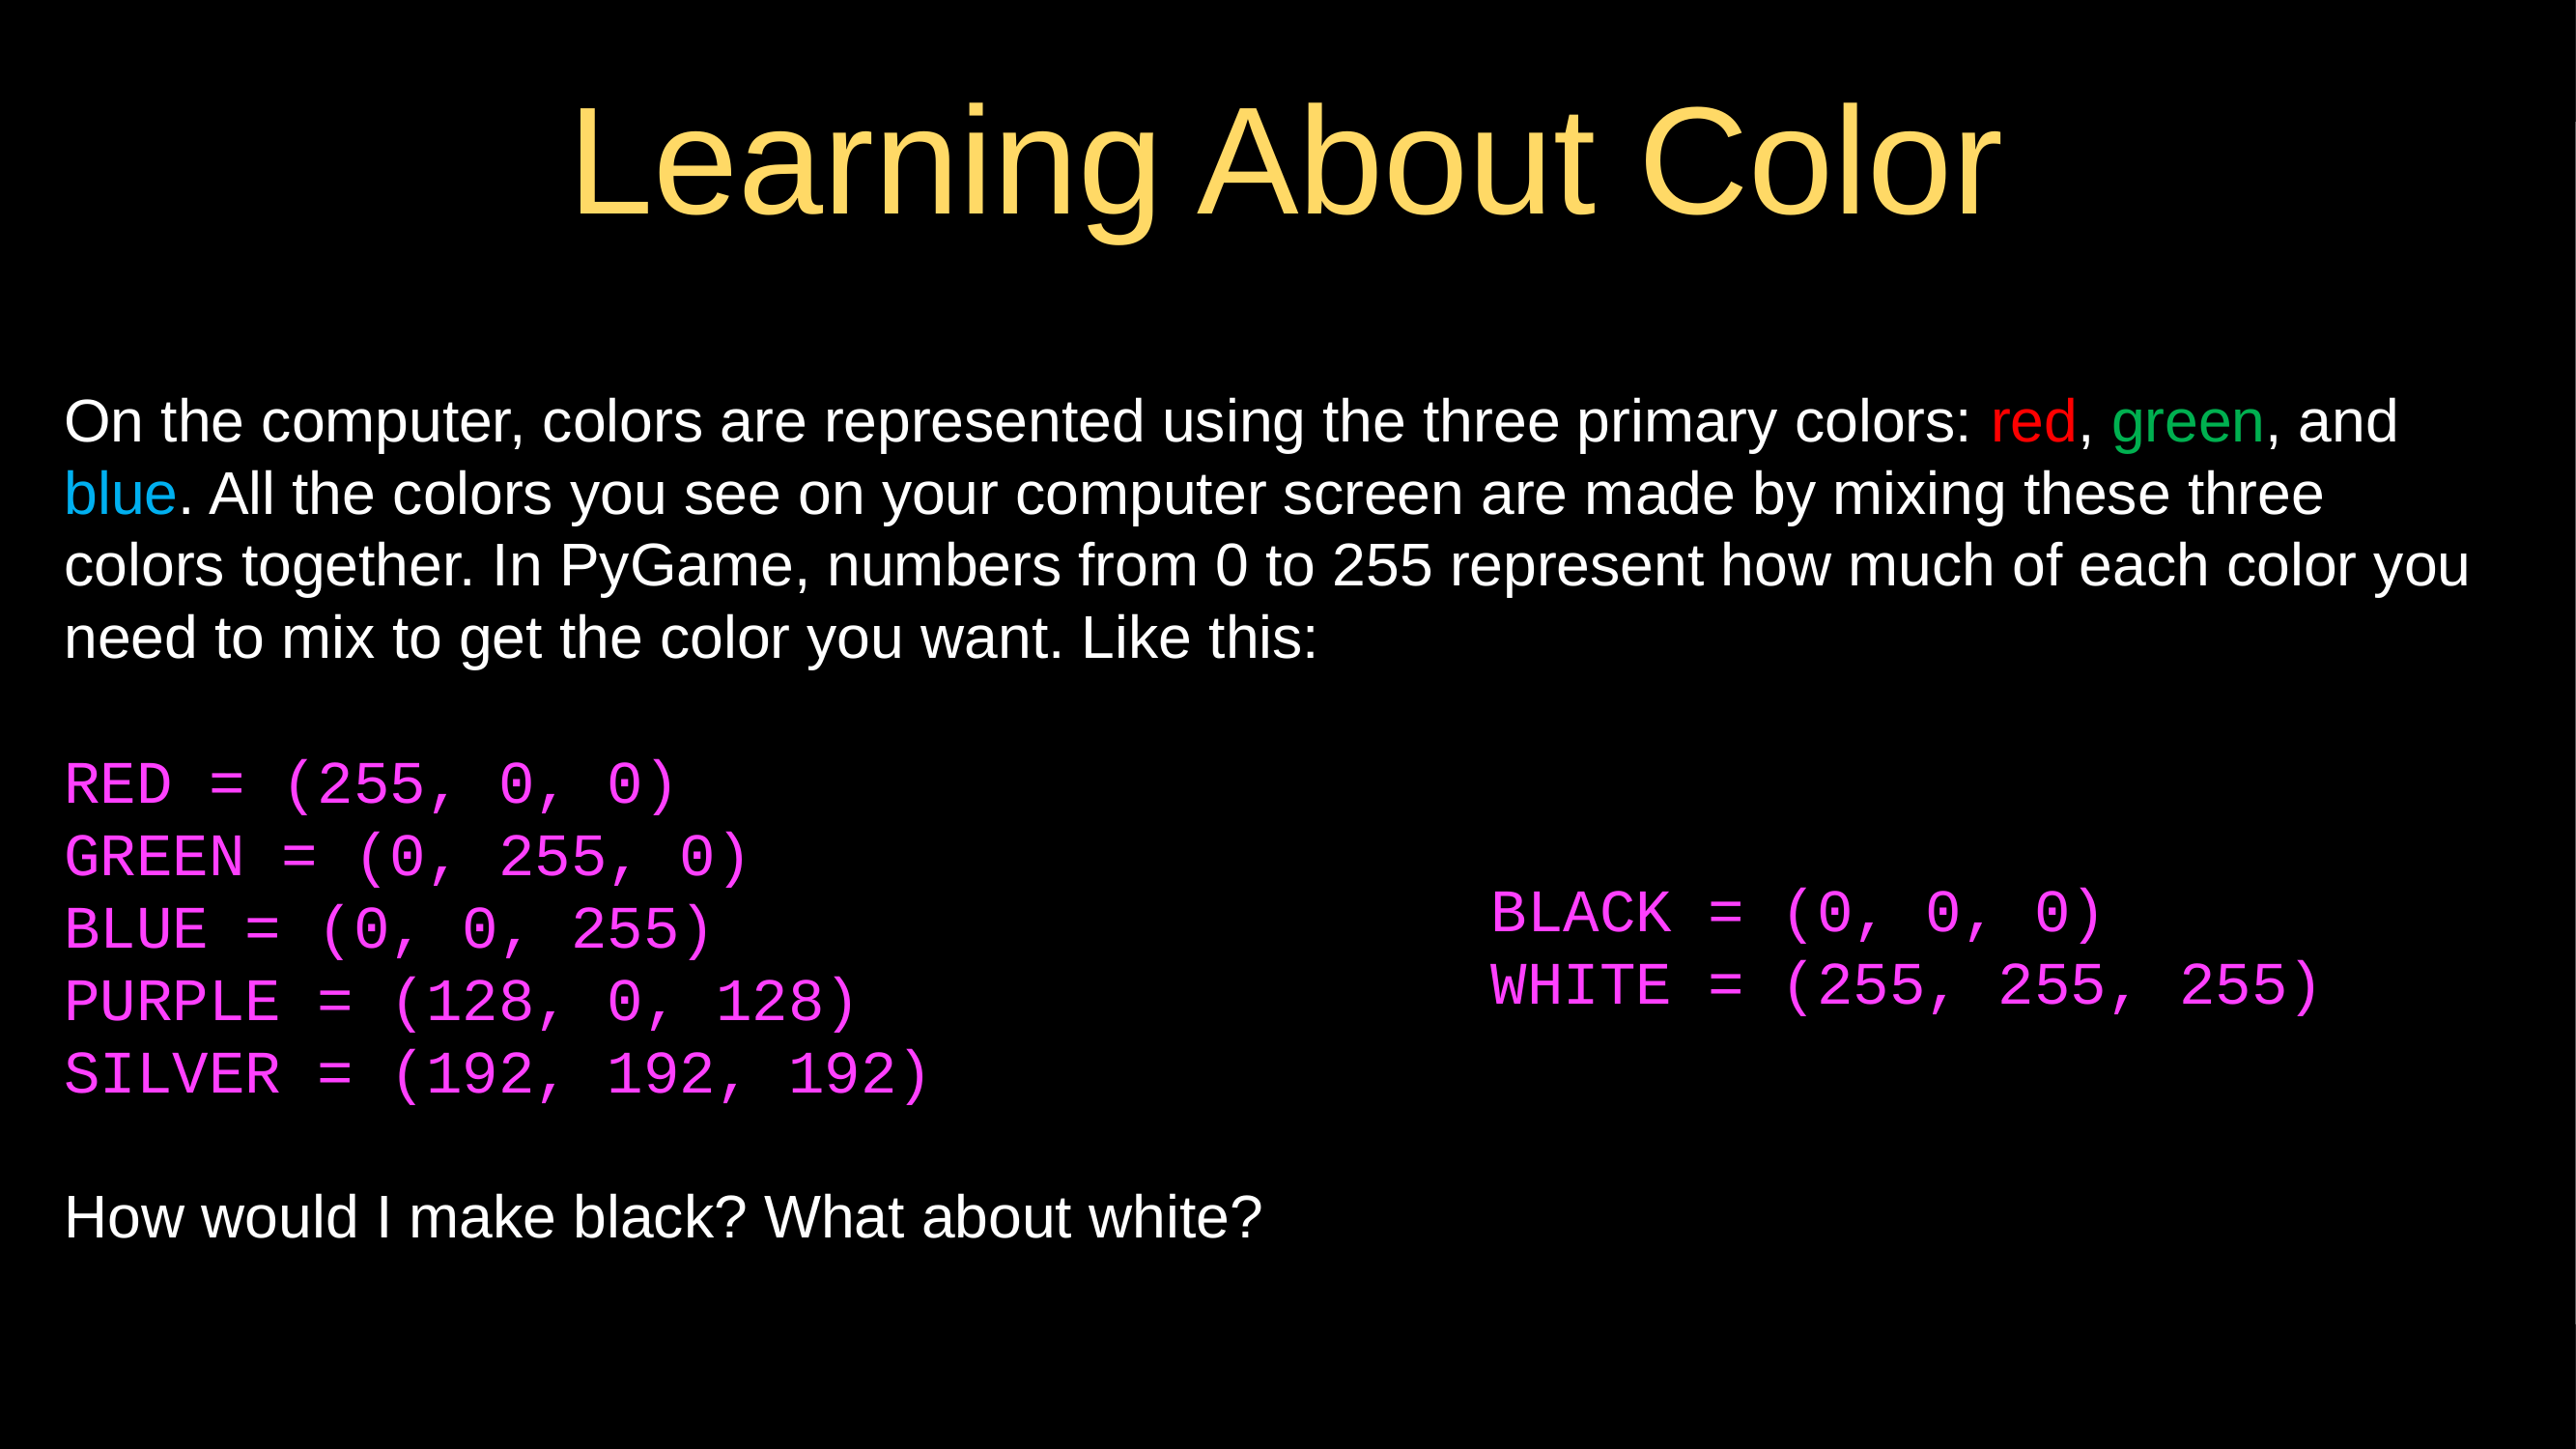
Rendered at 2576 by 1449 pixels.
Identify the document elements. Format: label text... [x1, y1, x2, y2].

text_box BLACK = (0, 0, 0) WHITE = (255, 255, 255) [1477, 864, 2339, 1024]
text_box On the computer, colors are represented using the three primary colors: red, green, and blue. All the colors you see on your computer screen are made by mixing these three colors together. In PyGame, numbers from 0 to 255 represent how much of each color you need to mix to get the color you want. Like this: RED = (255, 0, 0) GREEN = (0, 255, 0) BLUE = (0, 0, 255) PURPLE = (128, 0, 128) SILVER = (192, 192, 192) How would I make black? What about white? [49, 374, 2508, 1258]
title Learning About Color [183, 43, 2391, 264]
